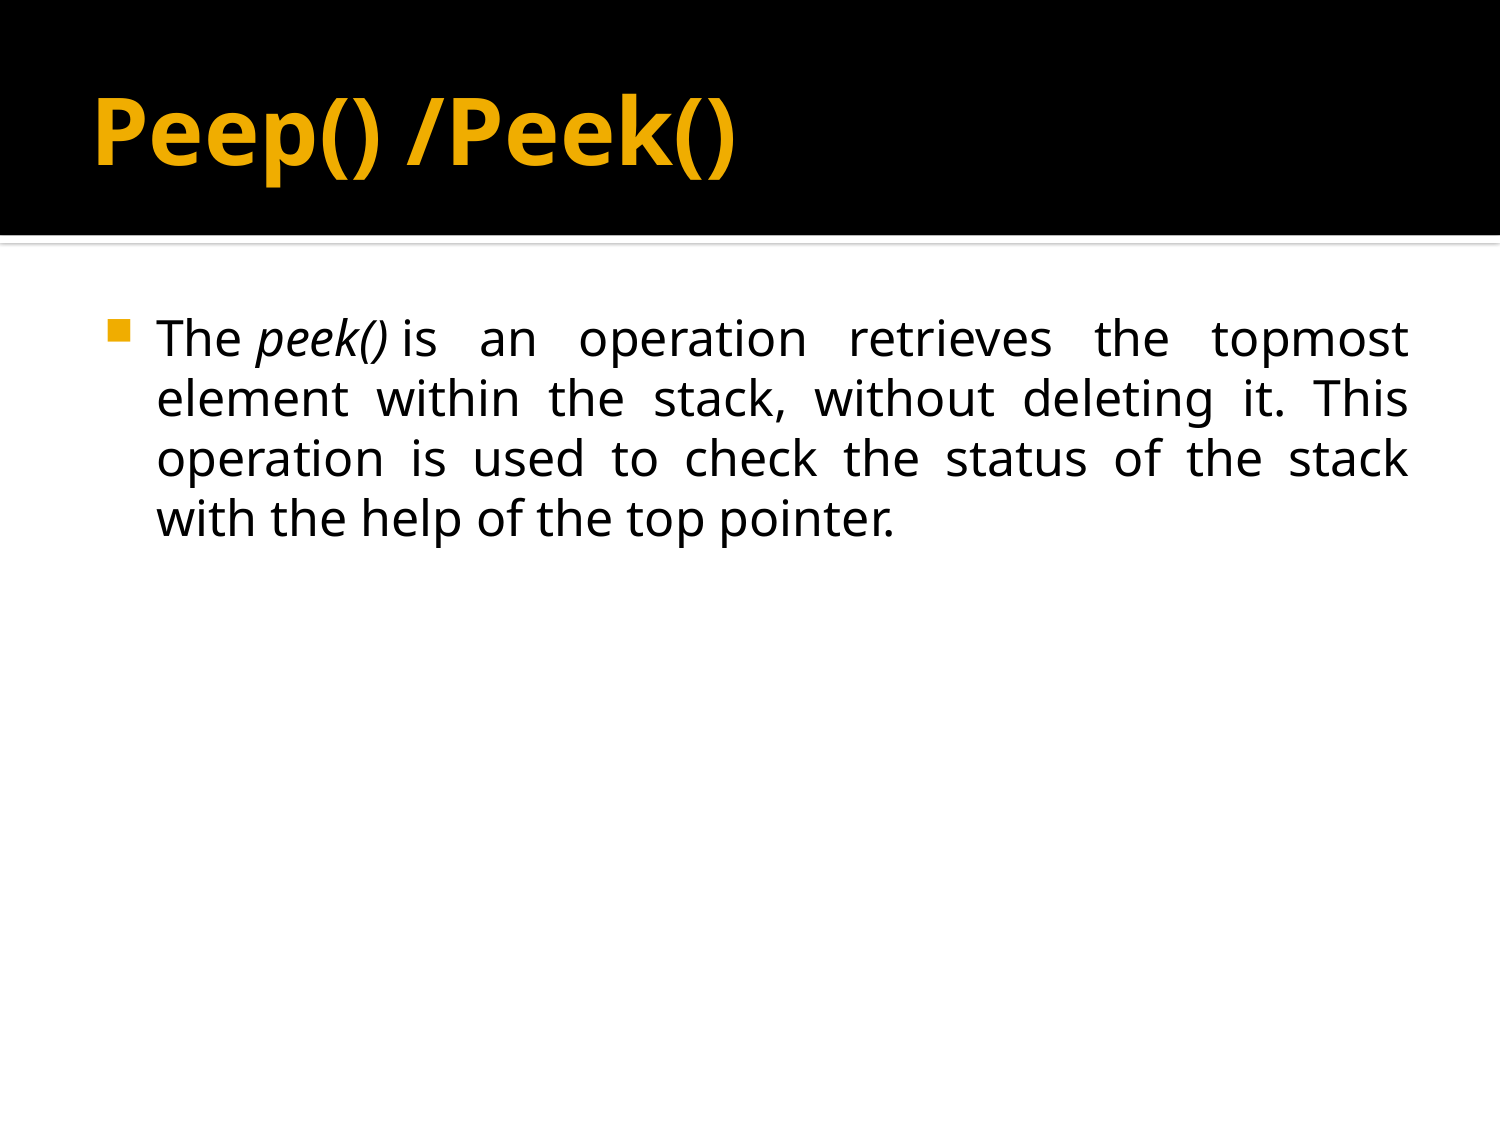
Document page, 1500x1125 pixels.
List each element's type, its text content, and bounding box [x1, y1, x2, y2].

title Peep() /Peek() [75, 25, 1425, 231]
list The peek() is an operation retrieves the topmost element within the stack, without deleting it. This operation is used to check the status of the stack with the help of the top pointer. [75, 291, 1425, 1050]
